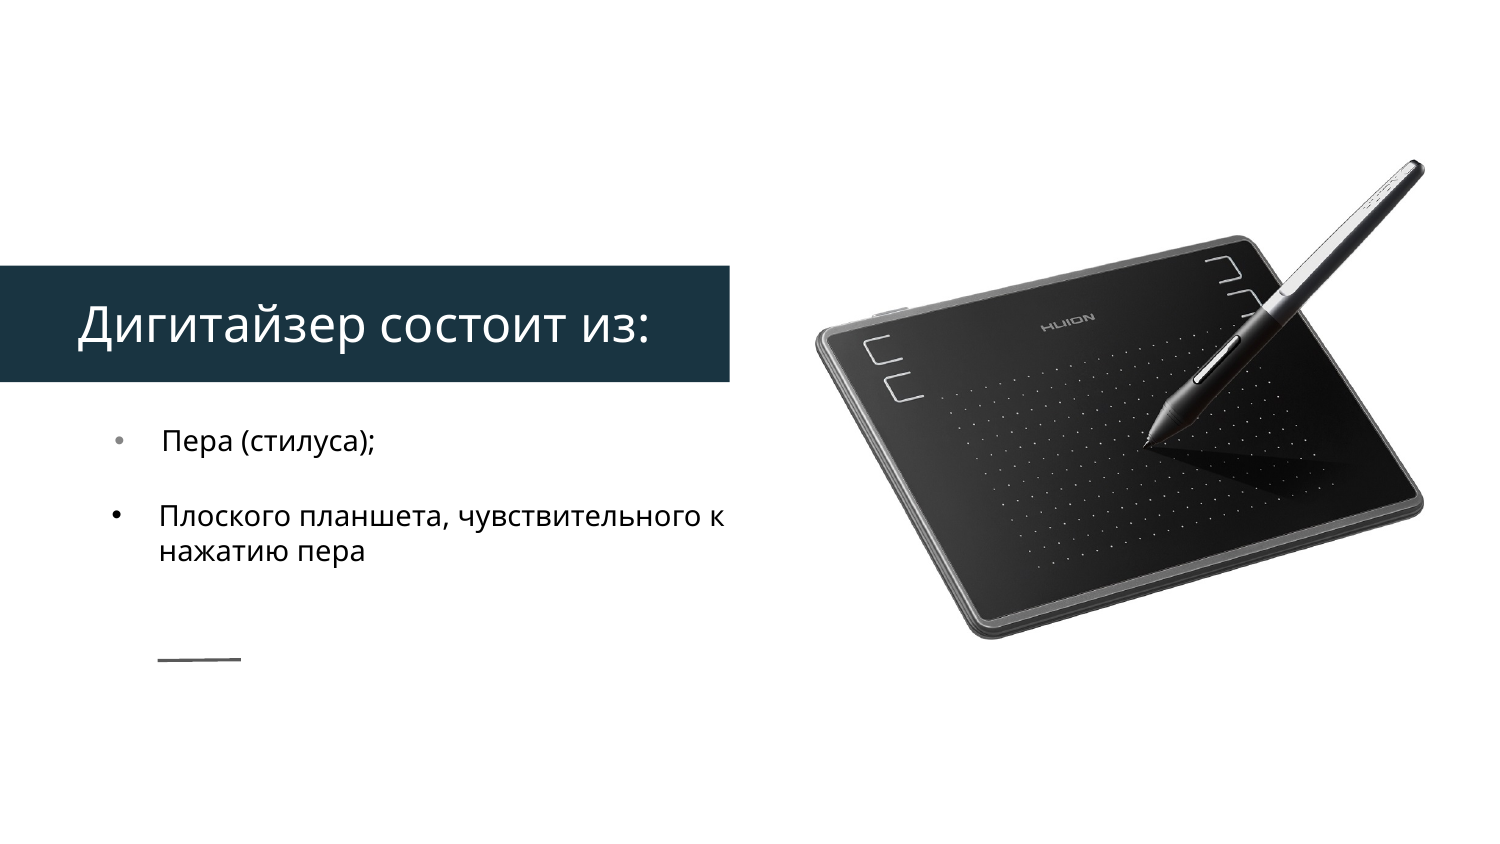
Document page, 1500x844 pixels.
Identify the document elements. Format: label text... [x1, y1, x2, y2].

picture [814, 159, 1425, 640]
title Пера (стилуса); [99, 407, 566, 476]
title Дигитайзер состоит из: [46, 276, 667, 371]
text_box Плоского планшета, чувствительного к нажатию пера [96, 489, 809, 575]
